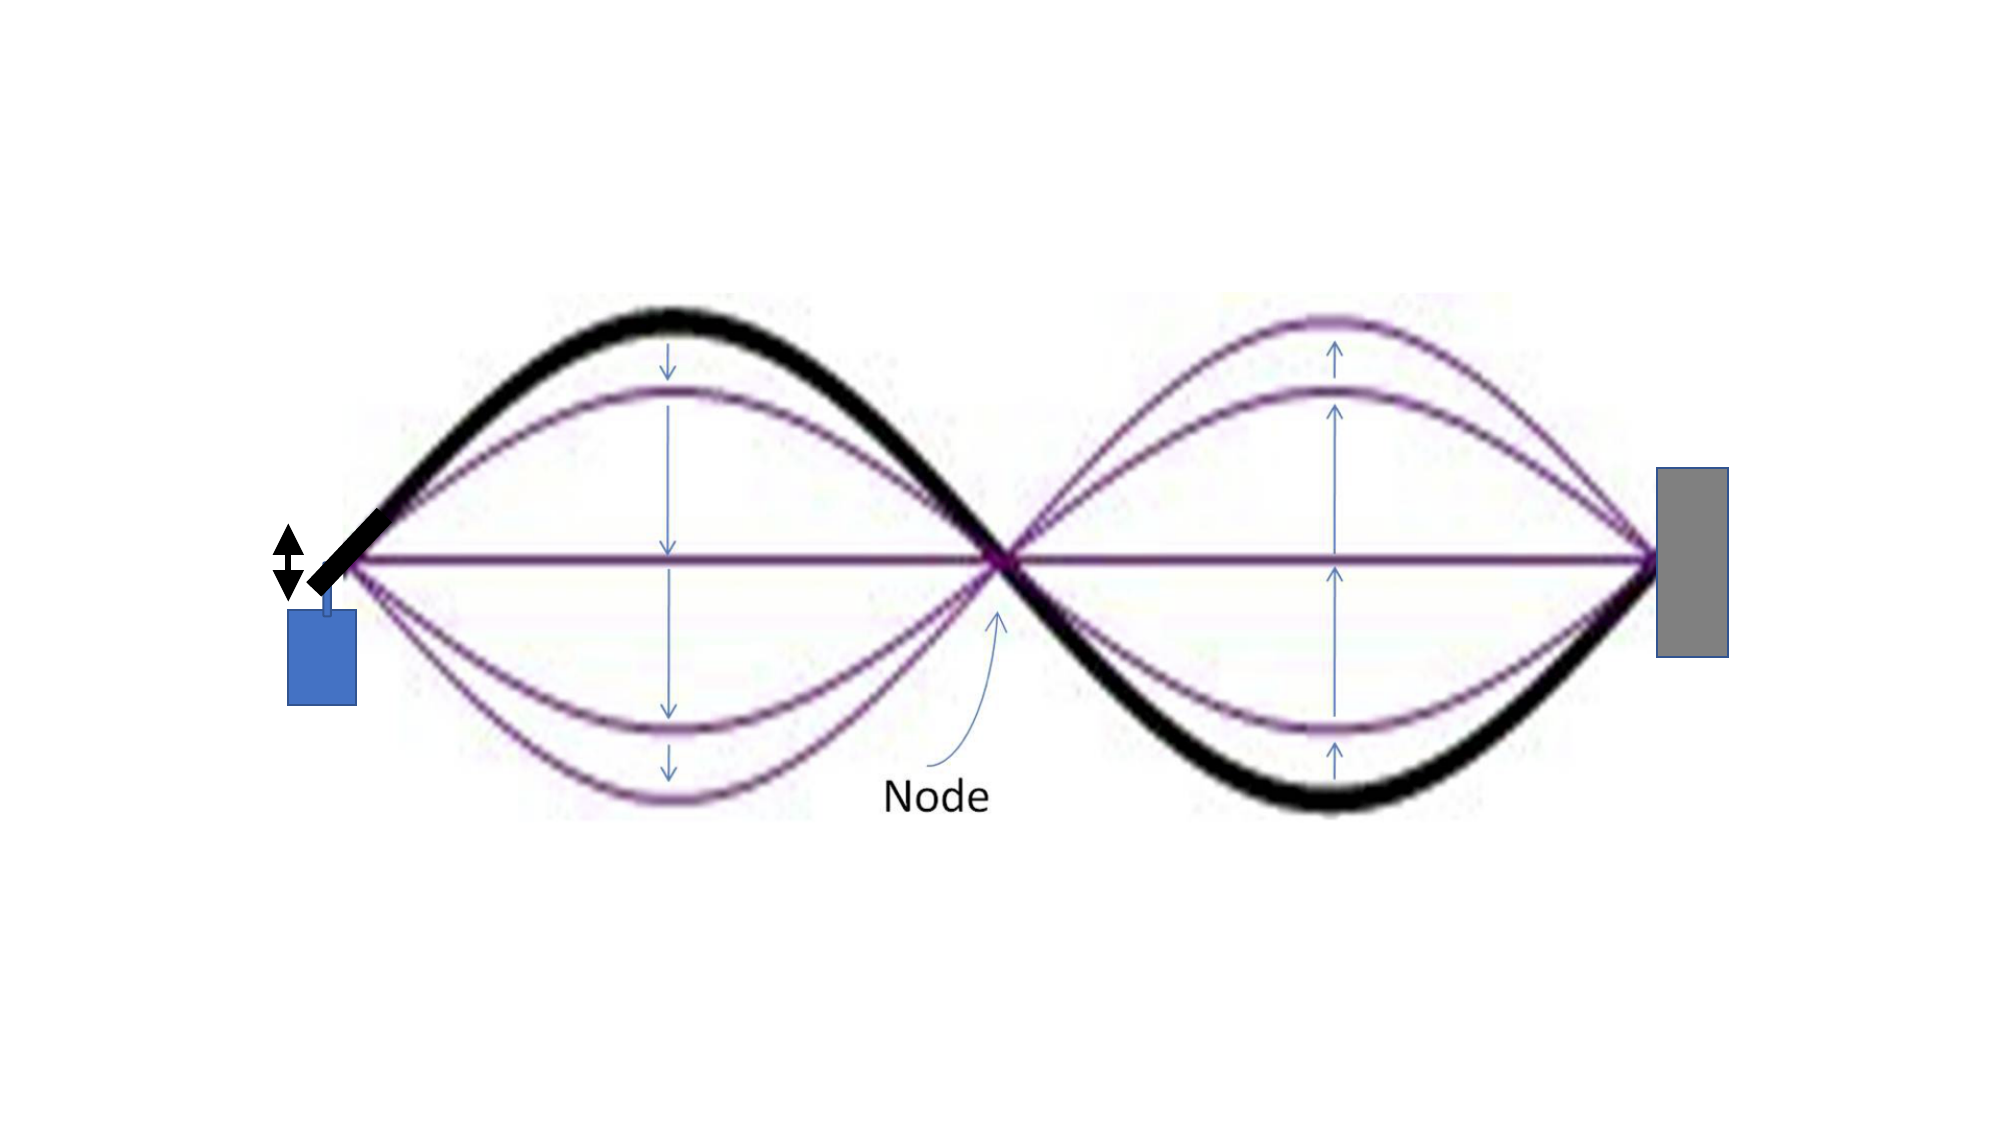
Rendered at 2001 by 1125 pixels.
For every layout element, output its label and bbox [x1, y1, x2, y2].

text_box [288, 291, 1728, 834]
